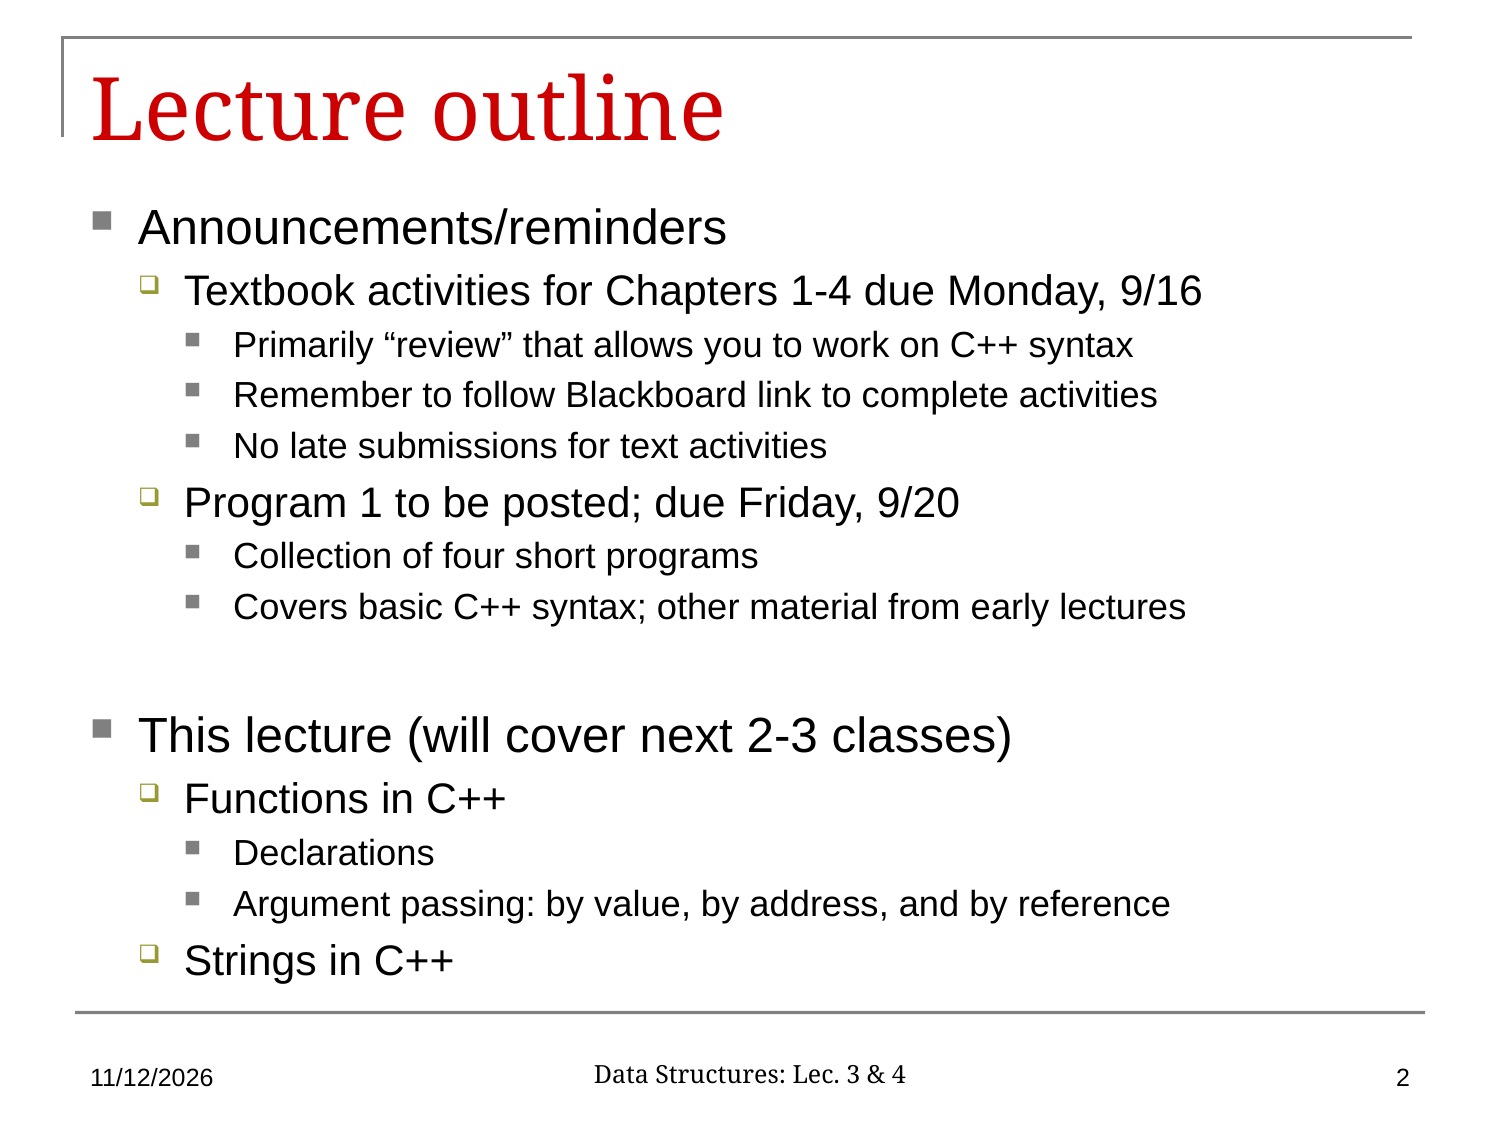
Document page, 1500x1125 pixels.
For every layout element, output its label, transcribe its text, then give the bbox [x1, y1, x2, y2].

slide_number 2 [1074, 1023, 1426, 1100]
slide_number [74, 1023, 426, 1100]
list Announcements/reminders Textbook activities for Chapters 1-4 due Monday, 9/16 Primarily “review” that allows you to work on C++ syntax Remember to follow Blackboard link to complete activities No late submissions for text activities Program 1 to be posted; due Friday, 9/20 Collection of four short programs Covers basic C++ syntax; other material from early lectures This lecture (will cover next 2-3 classes) Functions in C++ Declarations Argument passing: by value, by address, and by reference Strings in C++ [75, 187, 1425, 1006]
footer Data Structures: Lec. 3 & 4 [512, 1024, 988, 1101]
title Lecture outline [75, 45, 1425, 163]
